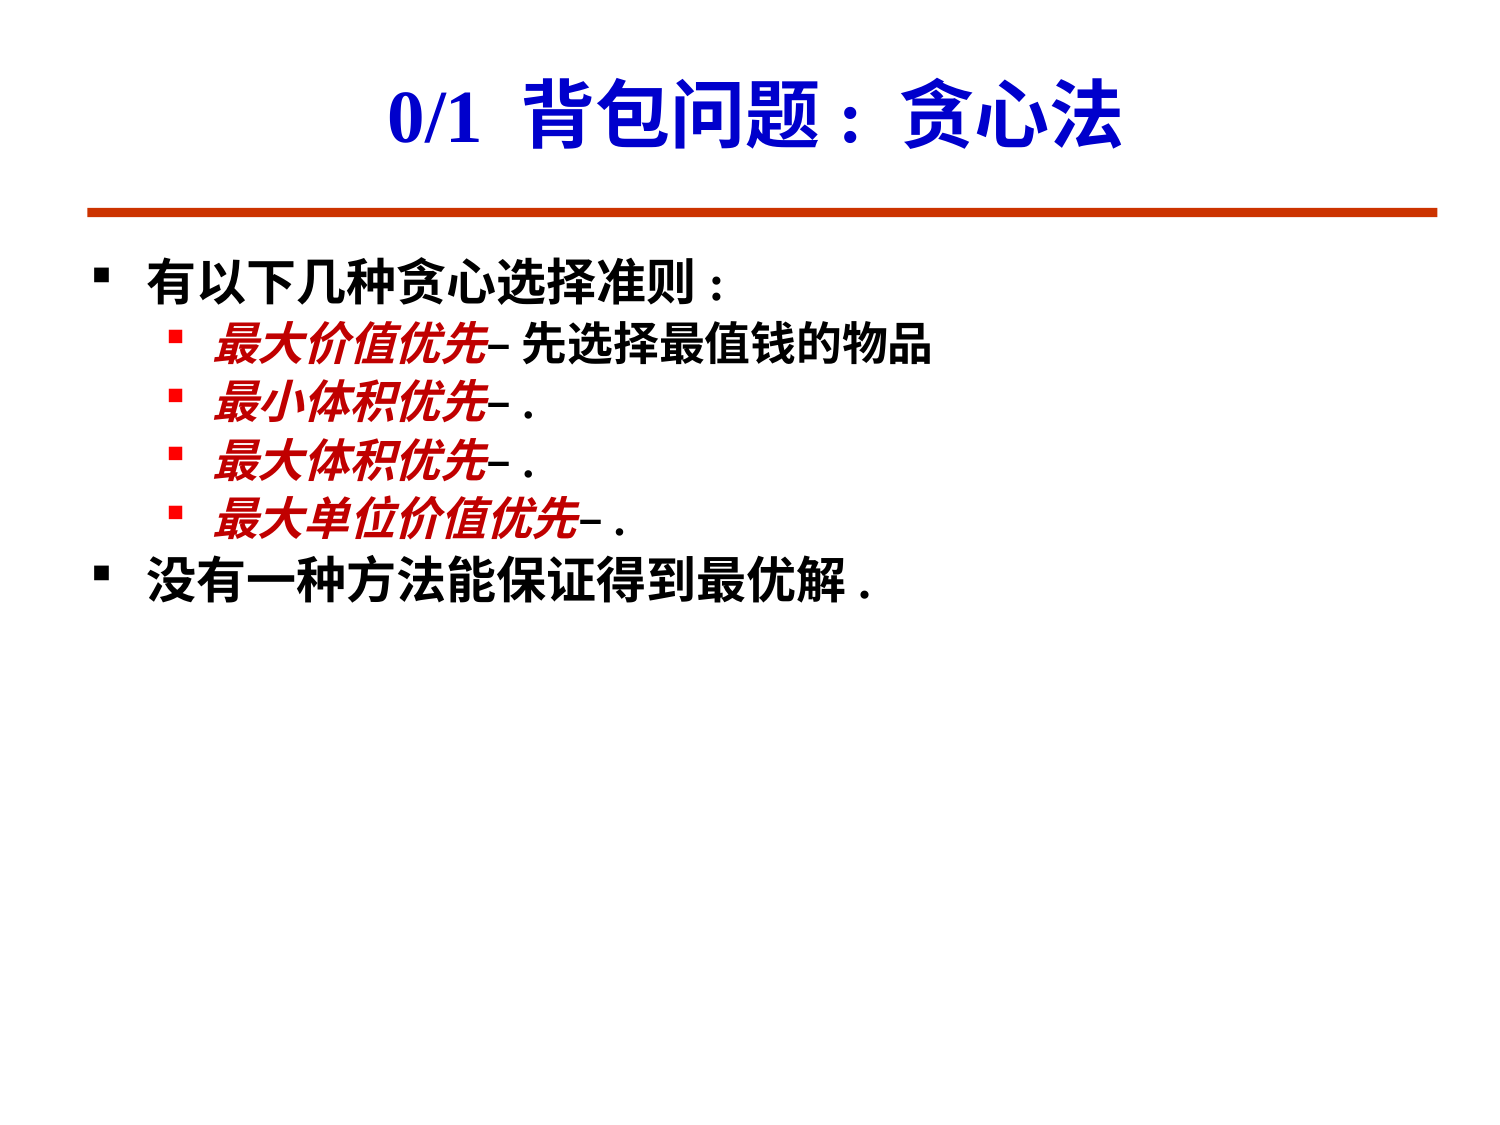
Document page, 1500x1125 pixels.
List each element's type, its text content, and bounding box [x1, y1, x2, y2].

list 有以下几种贪心选择准则: 最大价值优先– 先选择最值钱的物品 最小体积优先–. 最大体积优先–. 最大单位价值优先–. 没有一种方法能保证得到最优解. [75, 249, 1425, 988]
title 0/1 背包问题: 贪心法 [87, 37, 1425, 188]
